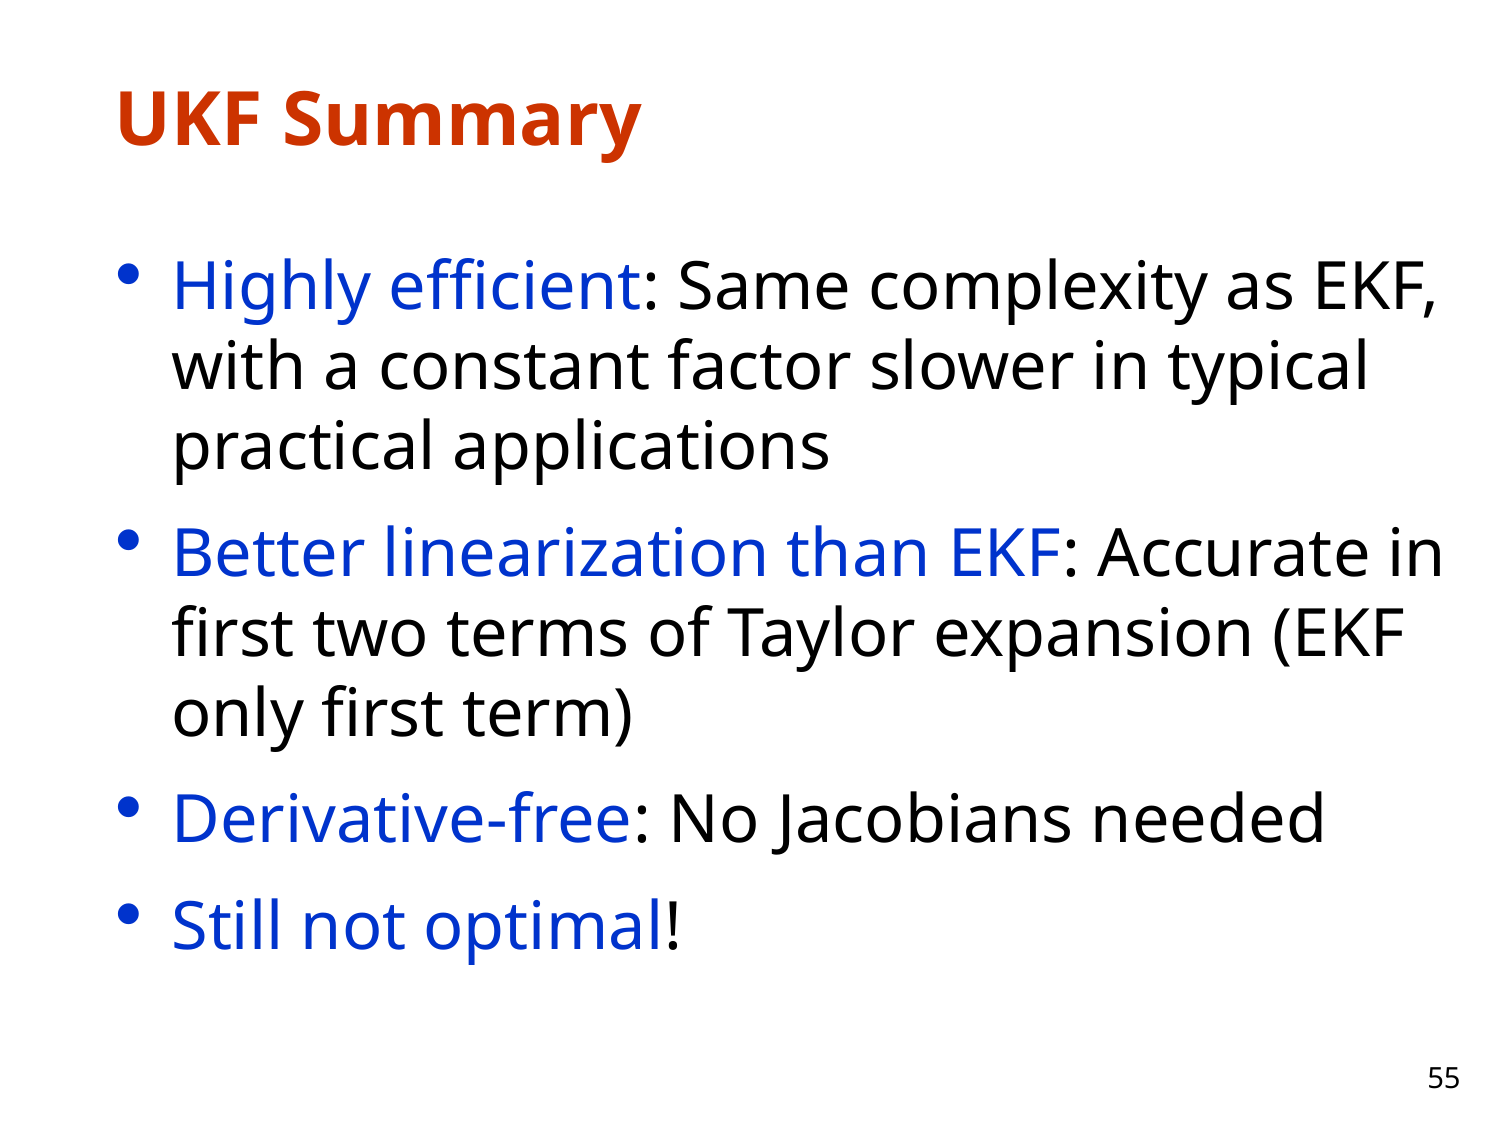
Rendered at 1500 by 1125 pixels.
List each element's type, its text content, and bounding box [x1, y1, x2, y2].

title UKF Summary [99, 62, 1482, 168]
list Highly efficient: Same complexity as EKF, with a constant factor slower in typical practical applications Better linearization than EKF: Accurate in first two terms of Taylor expansion (EKF only first term) Derivative-free: No Jacobians needed Still not optimal! [100, 235, 1480, 1021]
slide_number 55 [1375, 1031, 1476, 1107]
